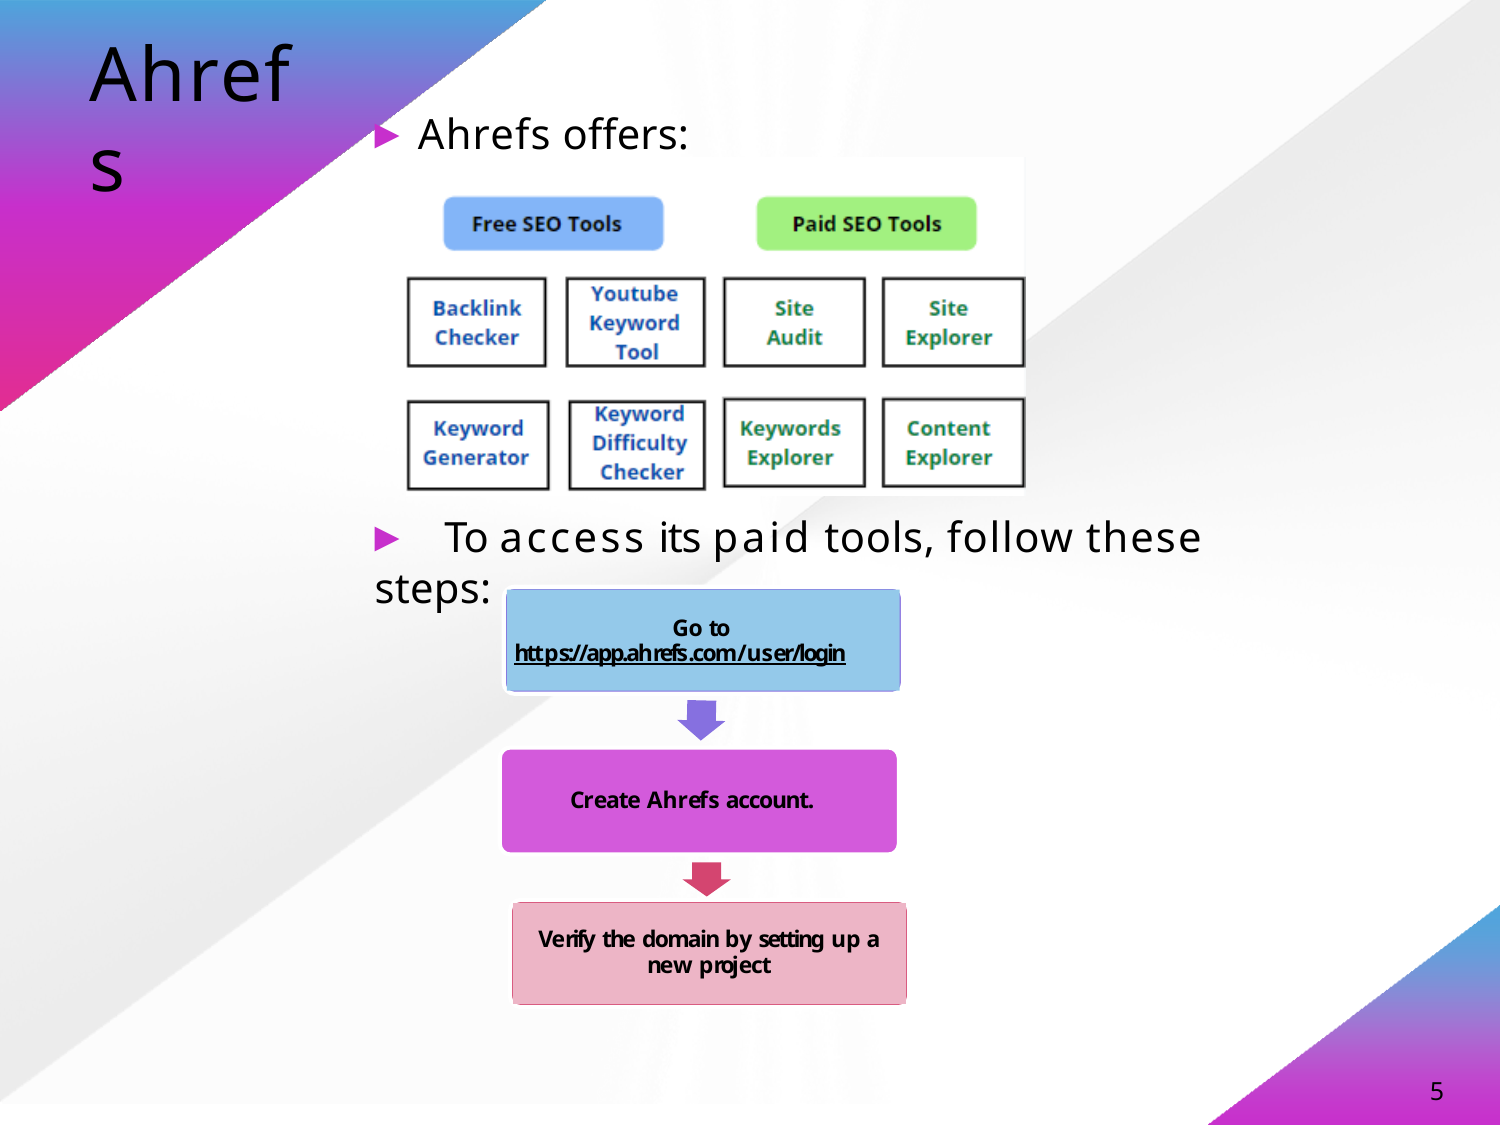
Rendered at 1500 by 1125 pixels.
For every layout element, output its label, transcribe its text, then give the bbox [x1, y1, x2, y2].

text_box ▸ To access its paid tools, follow these steps: [372, 500, 1291, 613]
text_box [501, 584, 906, 697]
slide_number 5 [1423, 1073, 1464, 1125]
title Ahrefs [87, 23, 318, 214]
text_box ▸ Ahrefs offers: [372, 97, 691, 160]
picture [0, 0, 1500, 1125]
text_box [507, 862, 912, 1010]
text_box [497, 699, 902, 857]
